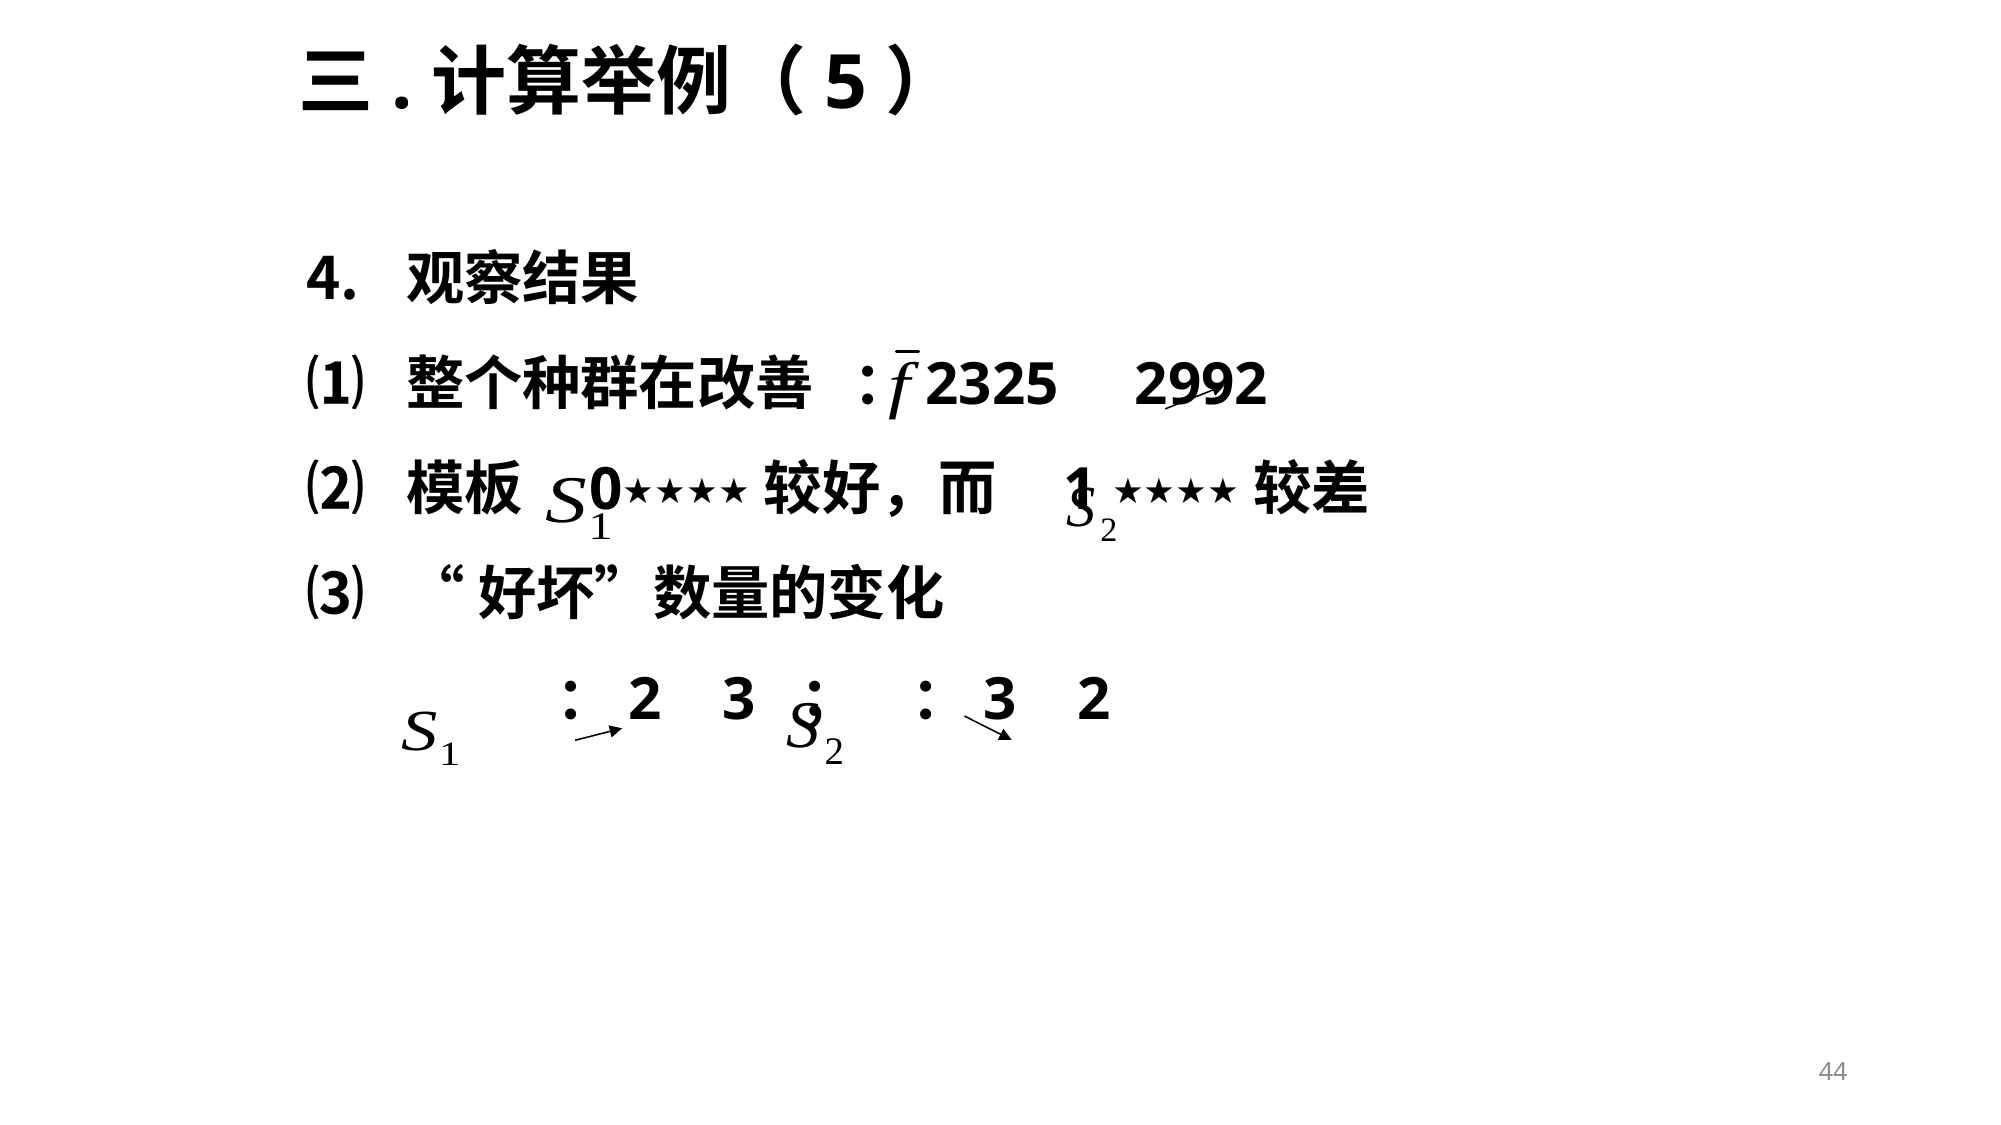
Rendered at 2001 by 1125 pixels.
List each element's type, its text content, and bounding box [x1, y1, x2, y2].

text_box [964, 716, 1012, 740]
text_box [389, 692, 469, 775]
title 三.计算举例（5） [283, 31, 1697, 138]
slide_number 44 [1412, 1042, 1863, 1103]
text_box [774, 680, 859, 776]
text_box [1056, 467, 1130, 551]
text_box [531, 456, 623, 551]
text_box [862, 337, 941, 433]
list 观察结果 ⑴ 整个种群在改善 ：2325 2992 ⑵ 模板 0٭٭٭٭较好，而 1 ٭٭٭٭较差 ⑶ “好坏”数量的变化 ：2 3 ； ：3 2 [291, 220, 1709, 1059]
text_box [574, 725, 623, 741]
text_box [1165, 384, 1225, 409]
